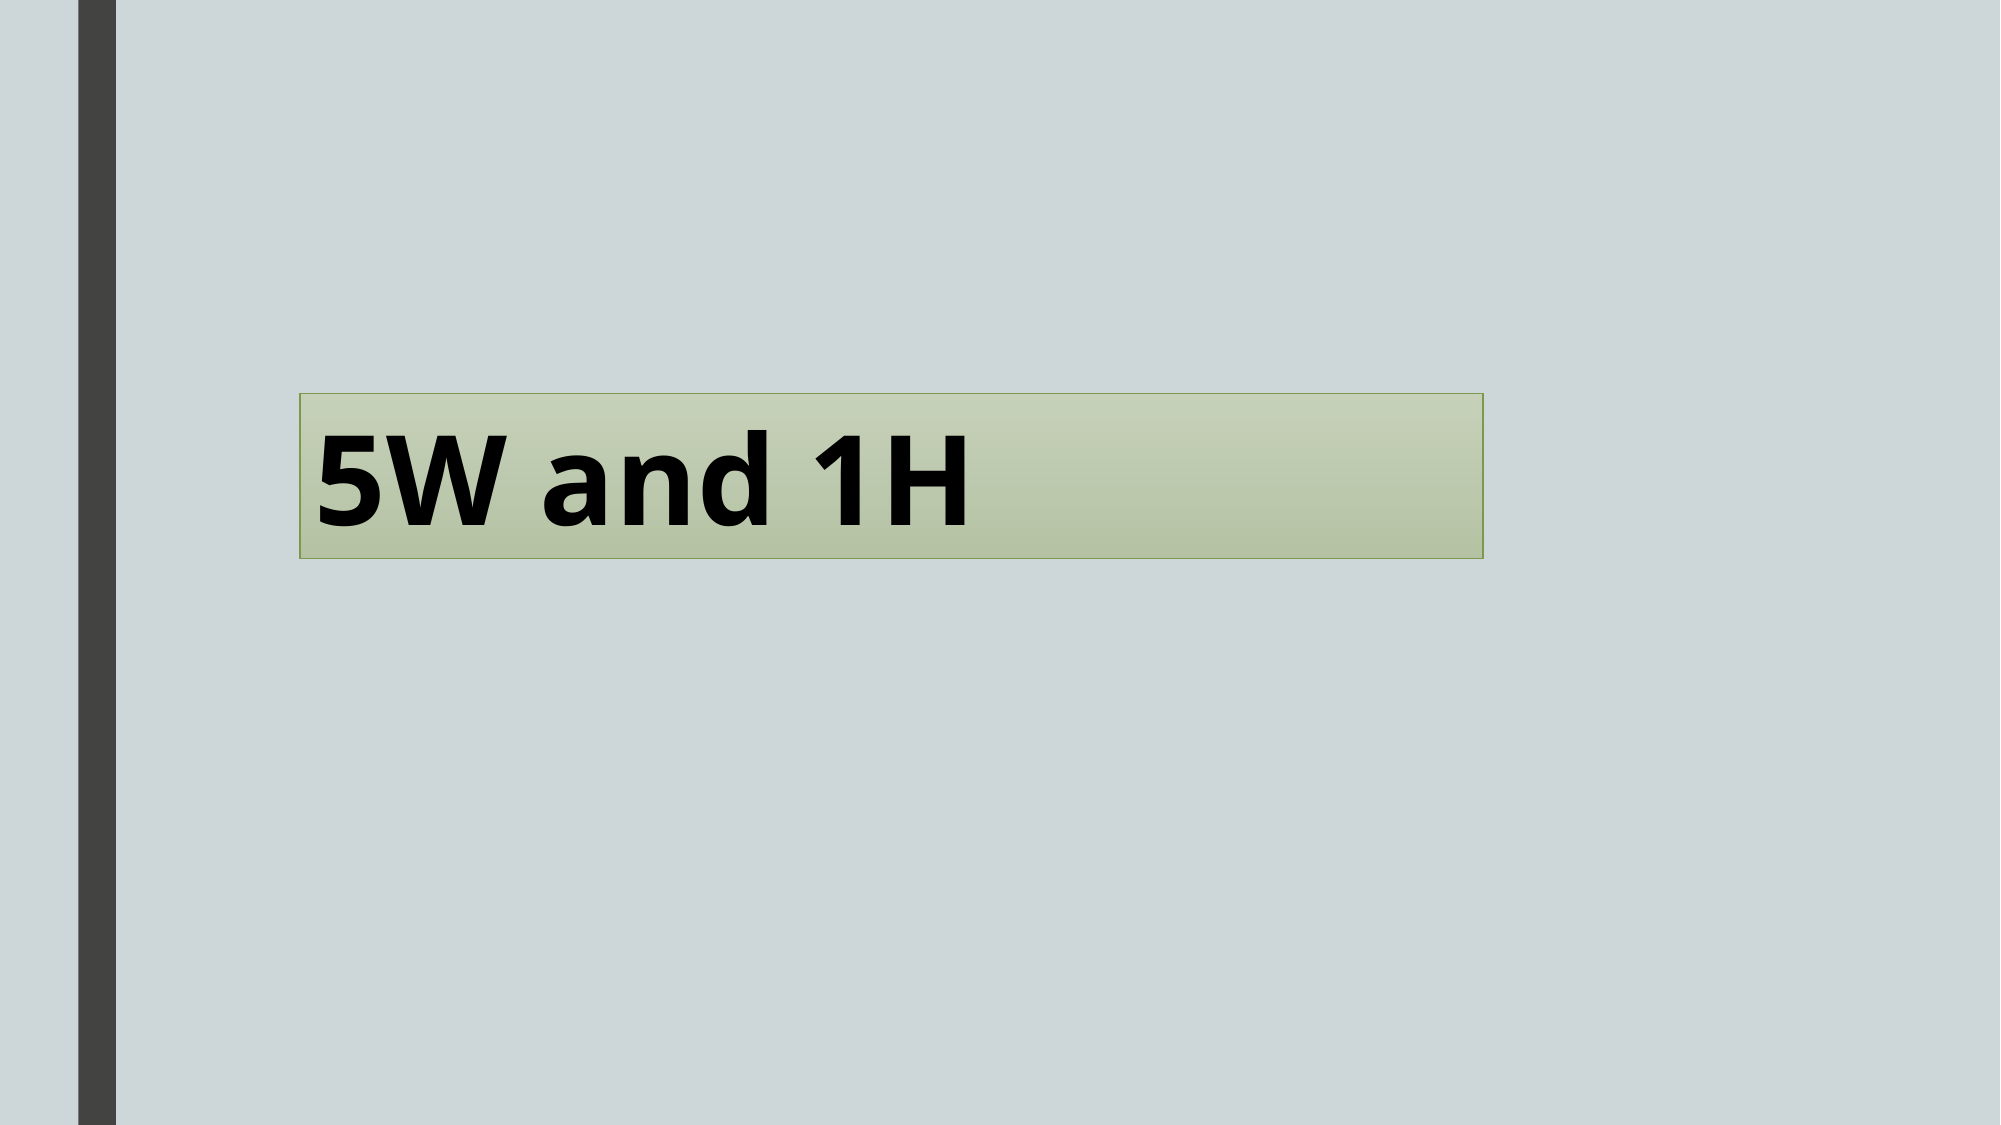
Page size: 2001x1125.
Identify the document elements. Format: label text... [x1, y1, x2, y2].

text_box 5W and 1H [299, 393, 1484, 559]
